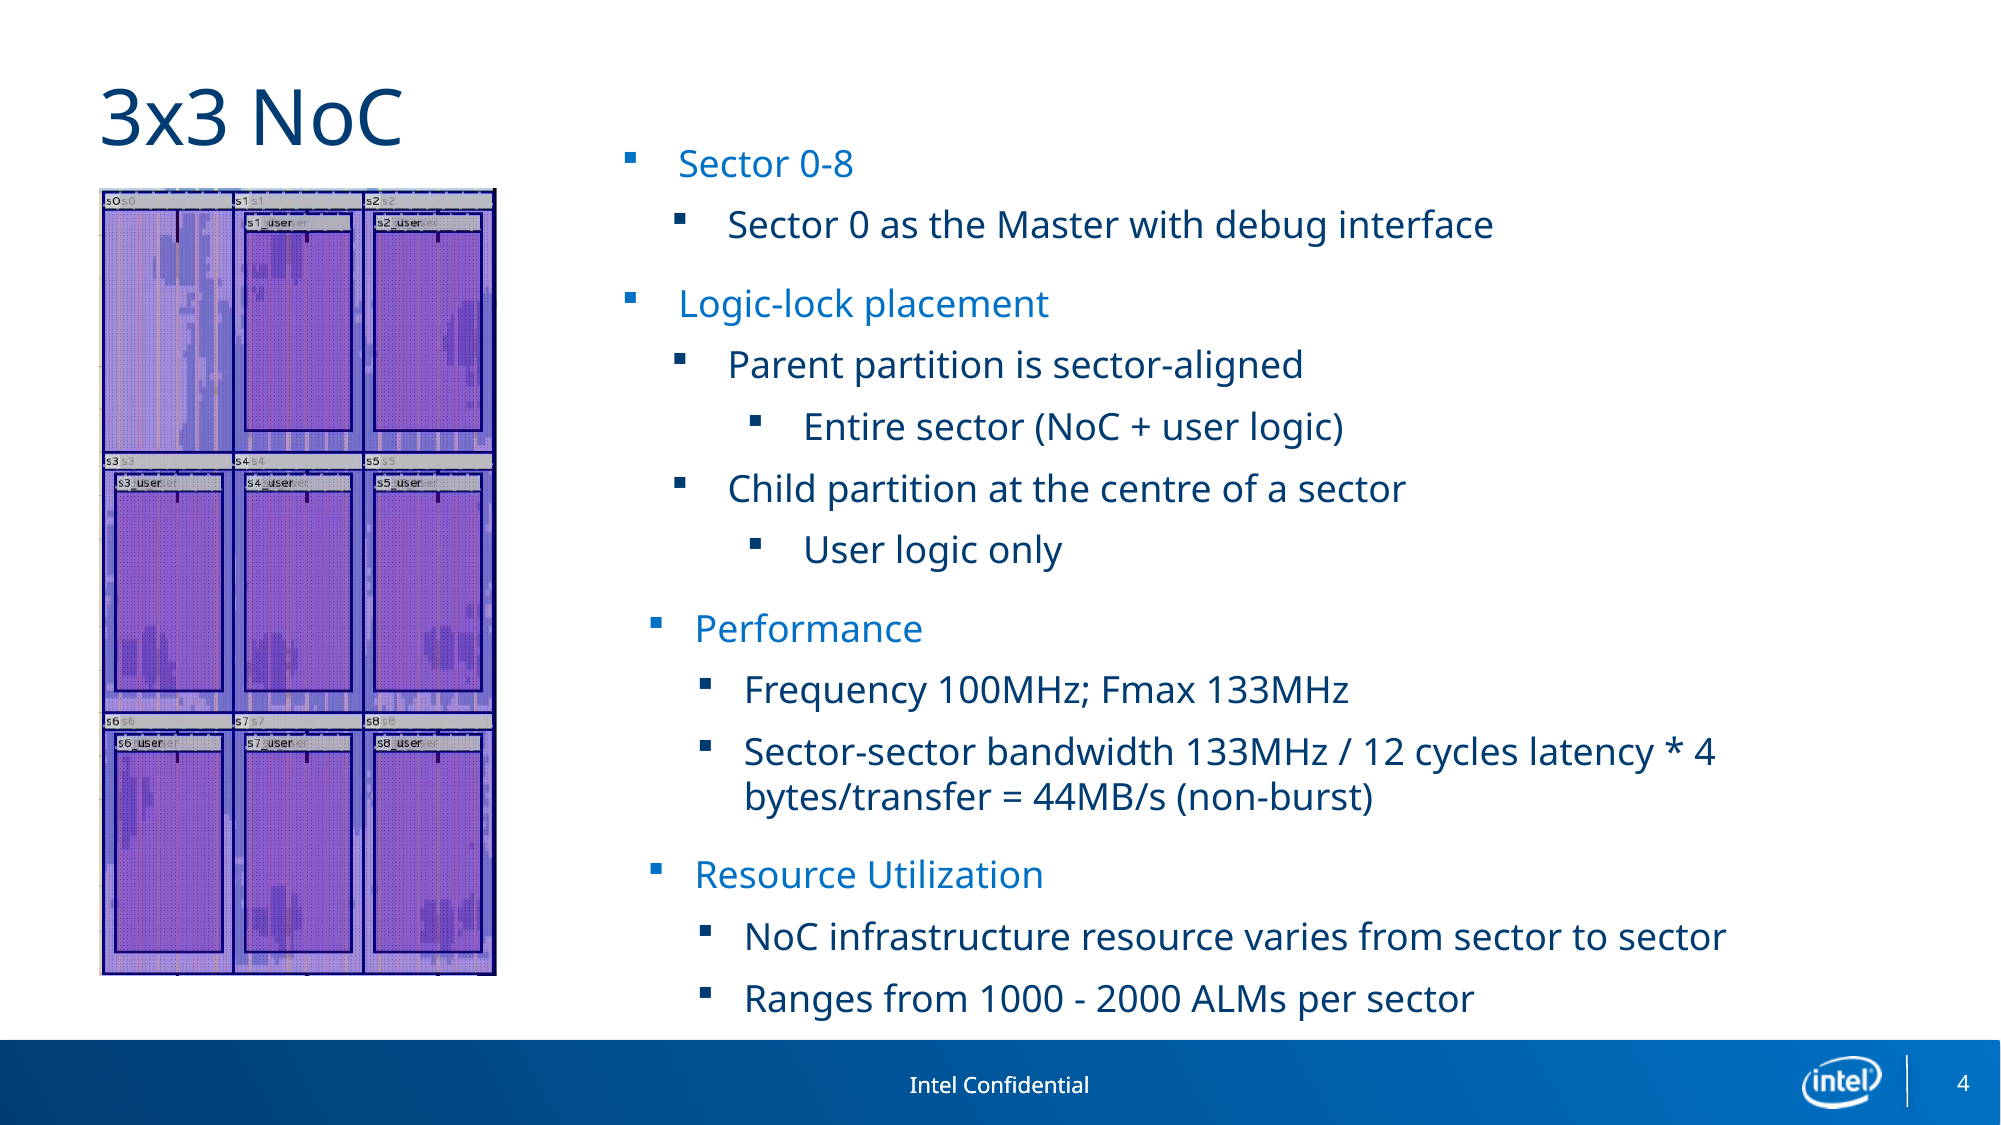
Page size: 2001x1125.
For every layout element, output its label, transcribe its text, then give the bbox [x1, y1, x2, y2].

list Sector 0-8 Sector 0 as the Master with debug interface Logic-lock placement Parent partition is sector-aligned Entire sector (NoC + user logic) Child partition at the centre of a sector User logic only Performance Frequency 100MHz; Fmax 133MHz Sector-sector bandwidth 133MHz / 12 cycles latency * 4 bytes/transfer = 44MB/s (non-burst) Resource Utilization NoC infrastructure resource varies from sector to sector Ranges from 1000 - 2000 ALMs per sector [621, 139, 1750, 927]
title 3x3 NoC [99, 67, 1900, 258]
picture [99, 188, 498, 976]
slide_number 4 [1503, 1054, 1970, 1115]
